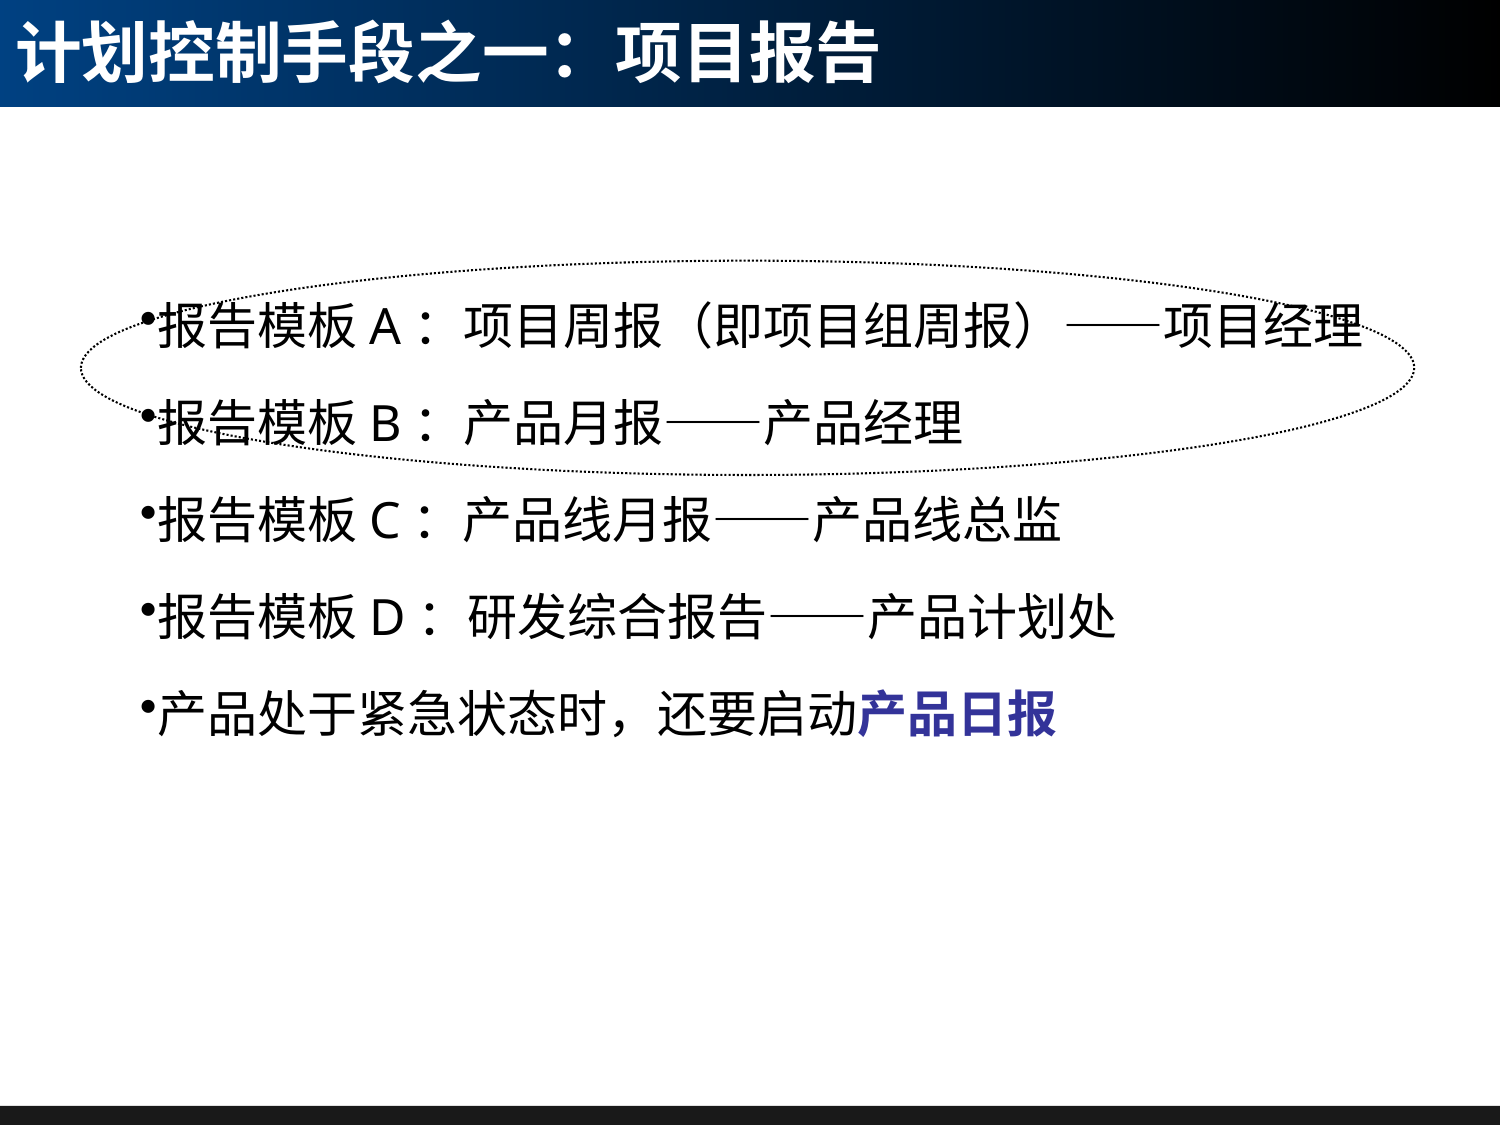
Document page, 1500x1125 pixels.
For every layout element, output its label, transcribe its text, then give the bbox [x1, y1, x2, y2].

text_box 报告模板A：项目周报（即项目组周报）——项目经理 报告模板B：产品月报——产品经理 报告模板C：产品线月报——产品线总监 报告模板D：研发综合报告——产品计划处 产品处于紧急状态时，还要启动产品日报 [124, 377, 1413, 750]
text_box 报告模板A：项目周报（即项目组周报）——项目经理 报告模板B：产品月报——产品经理 报告模板C：产品线月报——产品线总监 报告模板D：研发综合报告——产品计划处 产品处于紧急状态时，还要启动产品日报 [124, 275, 403, 329]
text_box [80, 260, 1415, 475]
text_box 报告模板A：项目周报（即项目组周报）——项目经理 报告模板B：产品月报——产品经理 报告模板C：产品线月报——产品线总监 报告模板D：研发综合报告——产品计划处 产品处于紧急状态时，还要启动产品日报 [1092, 275, 1413, 359]
title 计划控制手段之一：项目报告 [0, 5, 1105, 97]
